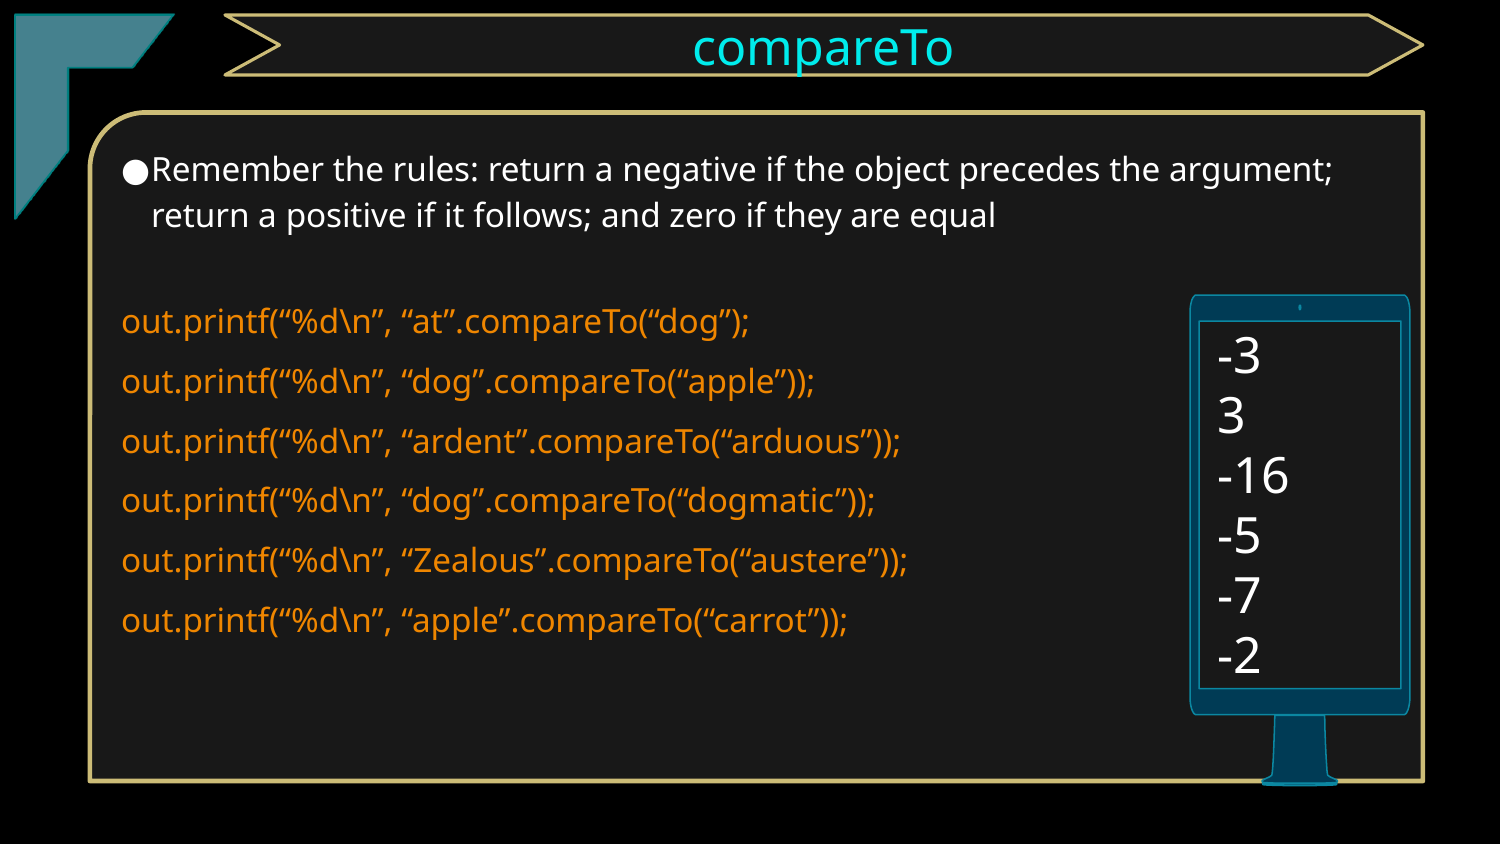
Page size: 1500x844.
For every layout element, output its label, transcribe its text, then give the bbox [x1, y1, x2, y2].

text_box compareTo [224, 14, 1423, 75]
text_box [1190, 295, 1410, 786]
picture [0, 0, 1500, 844]
text_box -3 3 -16 -5 -7 -2 [1202, 322, 1400, 688]
text_box Remember the rules: return a negative if the object precedes the argument; return a positive if it follows; and zero if they are equal out.printf(“%d\n”, “at”.compareTo(“dog”); out.printf(“%d\n”, “dog”.compareTo(“apple”)); out.printf(“%d\n”, “ardent”.compareTo(“arduous”)); out.printf(“%d\n”, “dog”.compareTo(“dogmatic”)); out.printf(“%d\n”, “Zealous”.compareTo(“austere”)); out.printf(“%d\n”, “apple”.compareTo(“carrot”)); [89, 112, 1423, 782]
